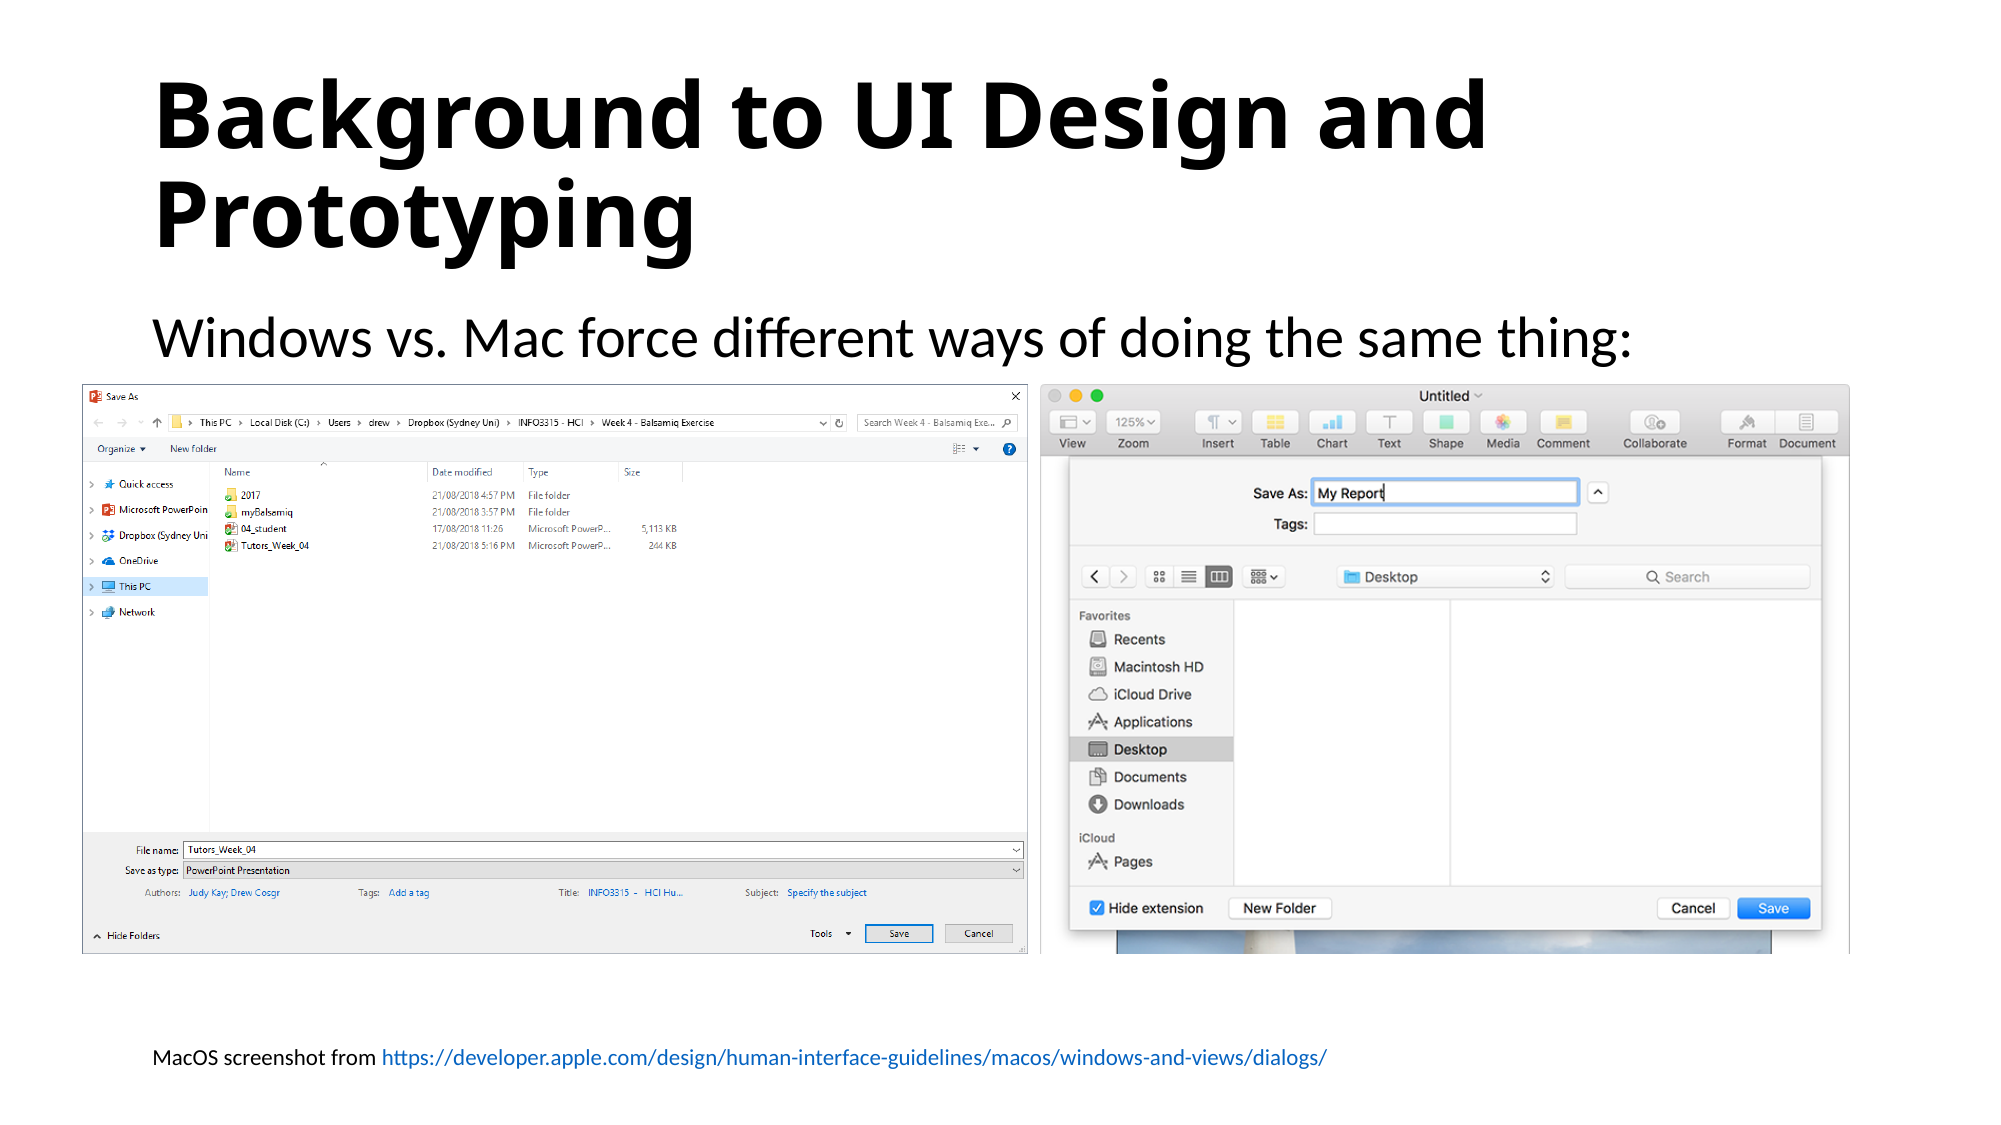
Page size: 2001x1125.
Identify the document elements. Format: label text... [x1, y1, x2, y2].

list Windows vs. Mac force different ways of doing the same thing: [137, 299, 1863, 1014]
picture [1040, 384, 1850, 954]
title Background to UI Design and Prototyping [137, 59, 1863, 278]
picture [81, 384, 1028, 954]
text_box MacOS screenshot from https://developer.apple.com/design/human-interface-guidelines/macos/windows-and-views/dialogs/ [137, 1035, 1746, 1078]
